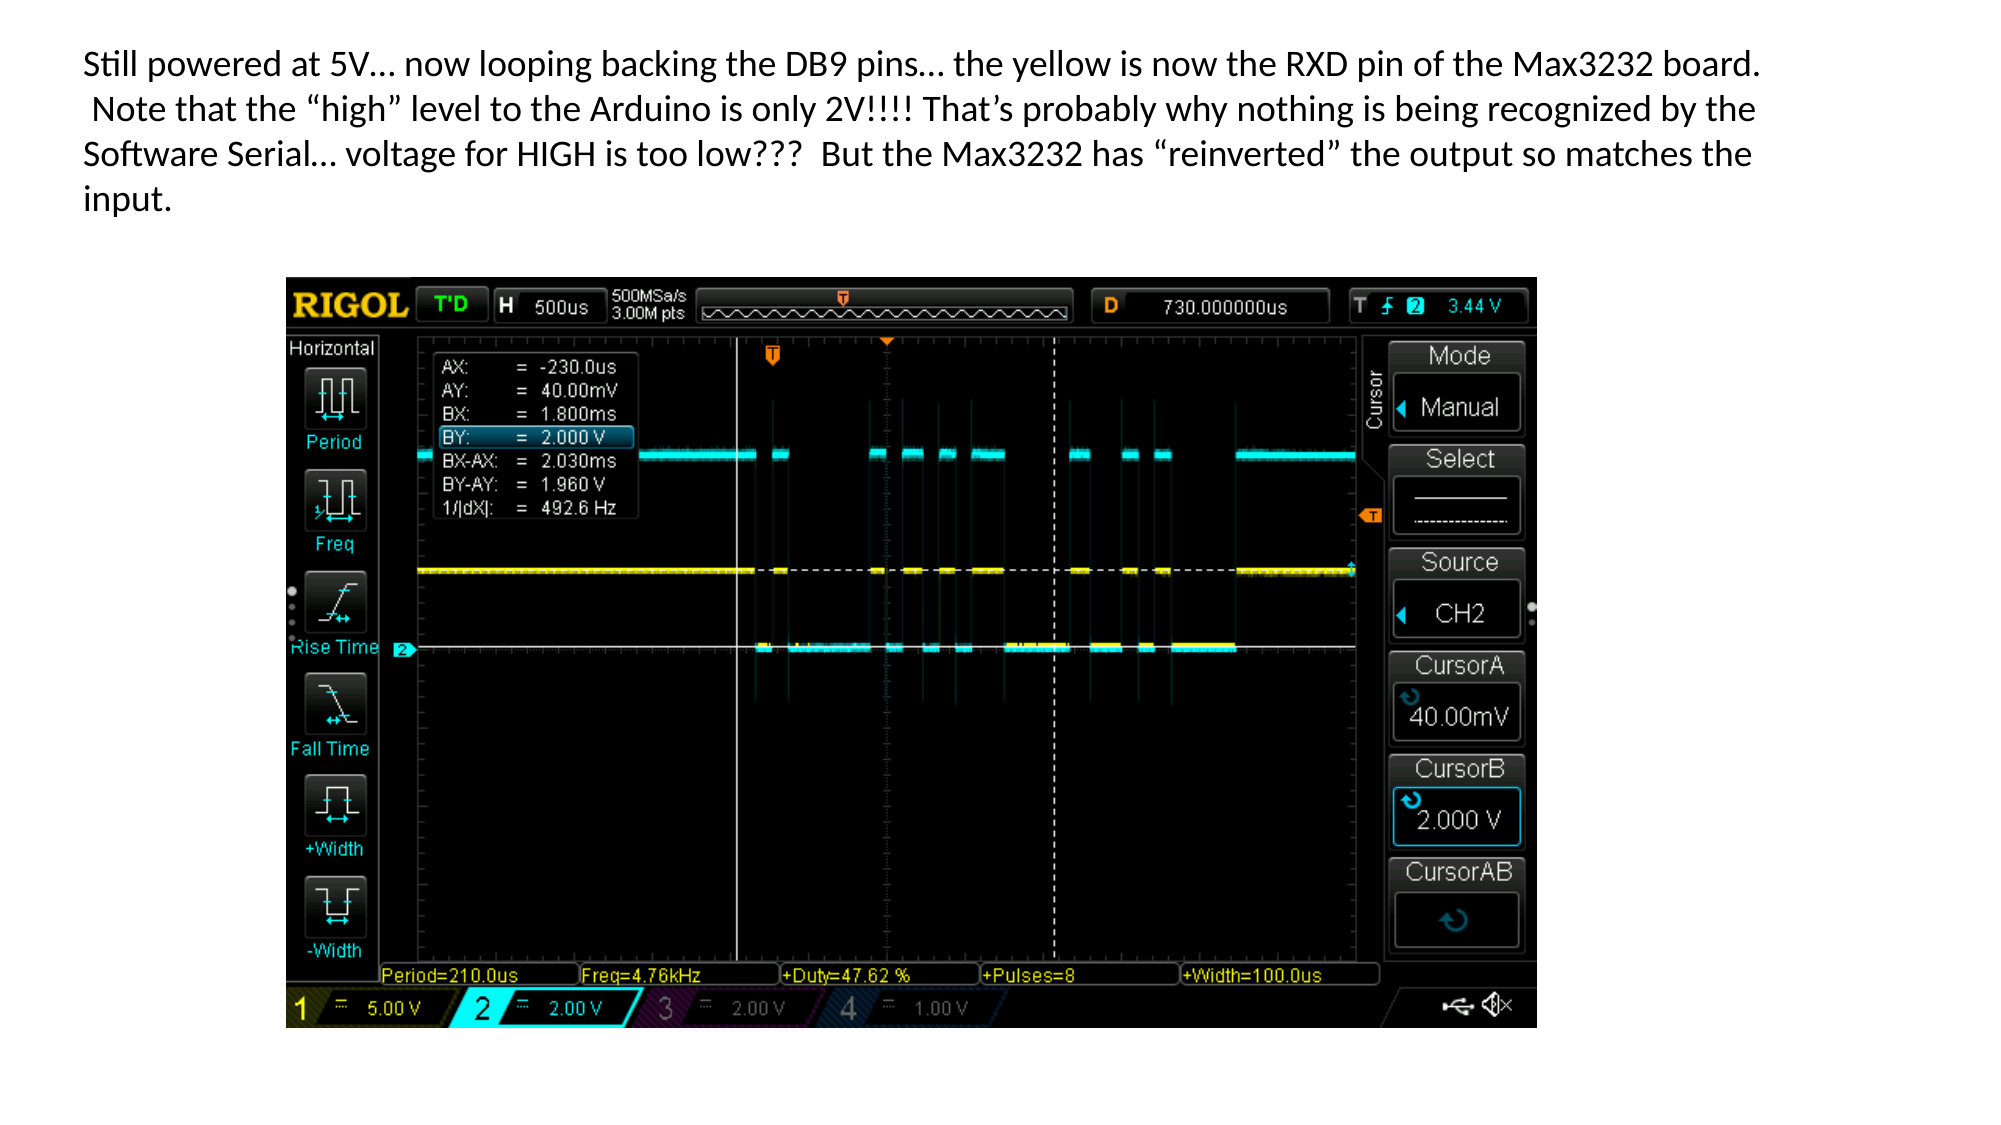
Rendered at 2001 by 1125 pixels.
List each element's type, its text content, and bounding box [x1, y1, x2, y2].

text_box Still powered at 5V… now looping backing the DB9 pins… the yellow is now the RXD pin of the Max3232 board. Note that the “high” level to the Arduino is only 2V!!!! That’s probably why nothing is being recognized by the Software Serial… voltage for HIGH is too low??? But the Max3232 has “reinverted” the output so matches the input. [68, 32, 1784, 227]
picture [286, 277, 1537, 1028]
